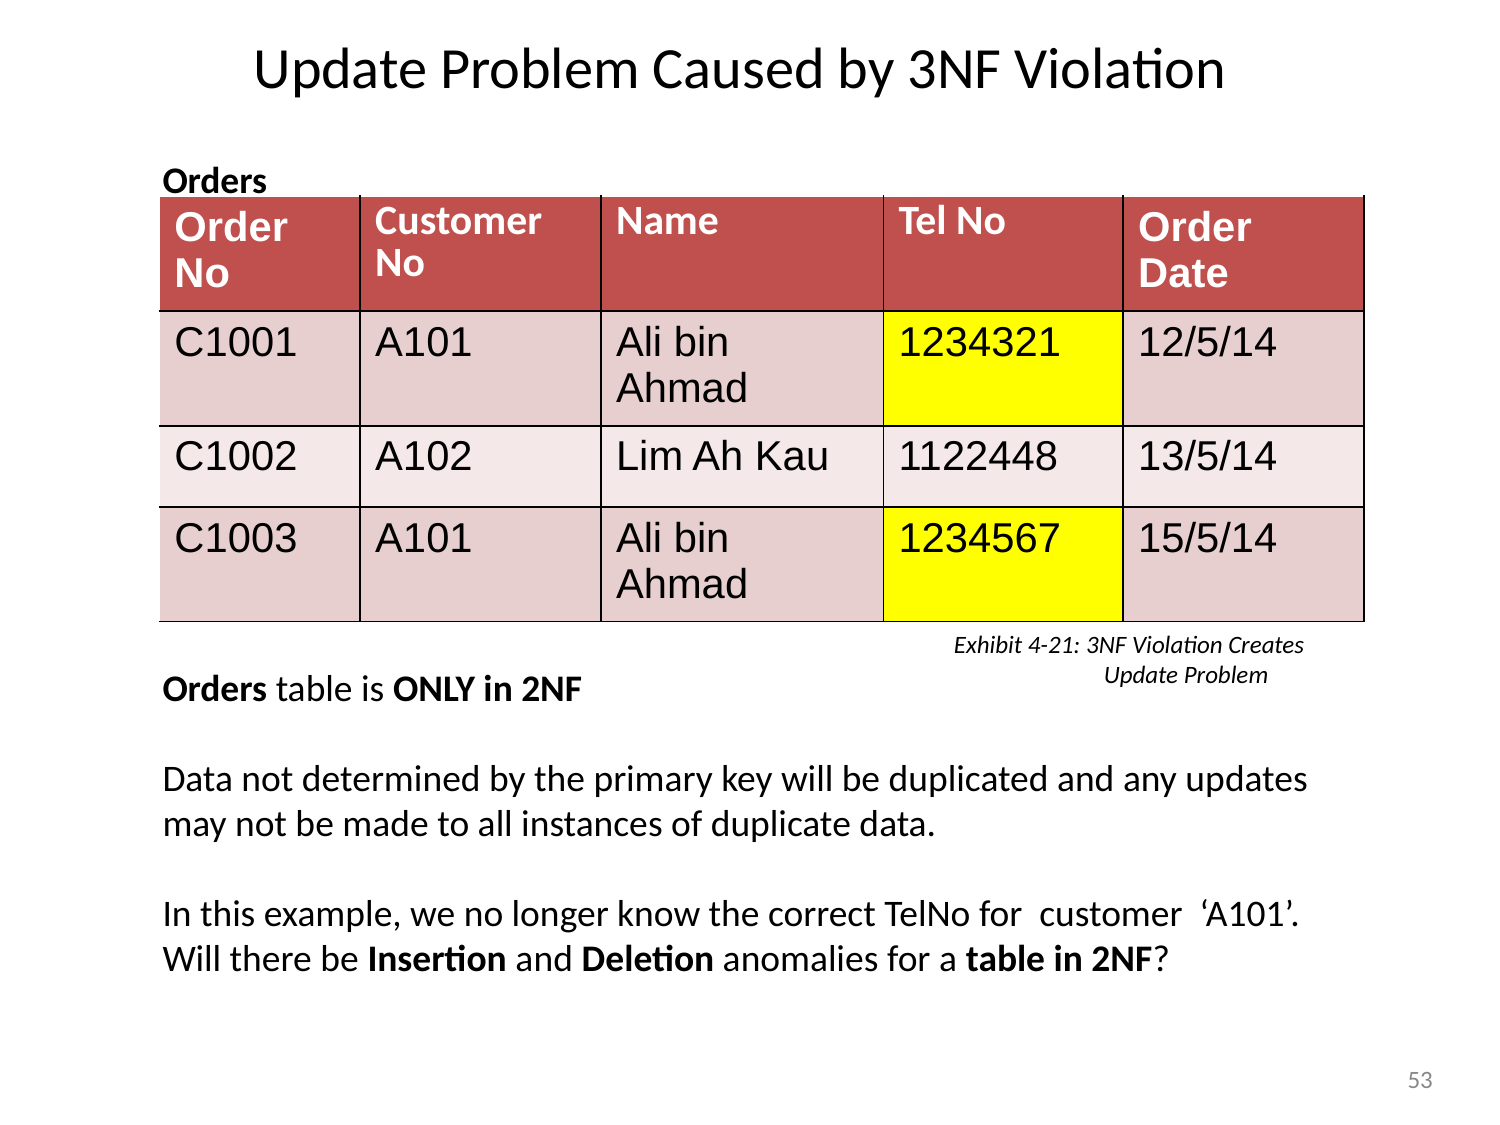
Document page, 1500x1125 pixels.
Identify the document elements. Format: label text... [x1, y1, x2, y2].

table_cell A101 [361, 508, 600, 621]
table_header Order Date [1124, 197, 1363, 310]
table_header Name [602, 197, 883, 310]
text_box Orders [147, 148, 284, 209]
table_cell Lim Ah Kau [602, 427, 883, 506]
text_box Exhibit 4-21: 3NF Violation Creates Update Problem [938, 621, 1366, 656]
text_box Orders table is ONLY in 2NF Data not determined by the primary key will be duplicated and any updates may not be made to all instances of duplicate data. In this example, we no longer know the correct TelNo for customer ‘A101’. Will there be Insertion and Deletion anomalies for a table in 2NF? [147, 656, 1382, 987]
table_cell 1122448 [884, 427, 1122, 506]
table_cell A101 [361, 312, 600, 425]
table_cell Ali bin Ahmad [602, 508, 883, 621]
table_cell C1002 [160, 427, 359, 506]
table_cell 1234567 [884, 508, 1122, 621]
table_cell 12/5/14 [1124, 312, 1363, 425]
table_cell Ali bin Ahmad [602, 312, 883, 425]
slide_number ‹#› [1375, 1054, 1465, 1103]
table_cell 1234321 [884, 312, 1122, 425]
table_cell C1003 [160, 508, 359, 621]
table_header Customer No [361, 197, 600, 310]
table_cell 13/5/14 [1124, 427, 1363, 506]
table_header Tel No [884, 197, 1122, 310]
table_cell 15/5/14 [1124, 508, 1363, 621]
table_cell A102 [361, 427, 600, 506]
table_header Order No [160, 197, 359, 310]
table_cell C1001 [160, 312, 359, 425]
title Update Problem Caused by 3NF Violation [64, 16, 1415, 114]
